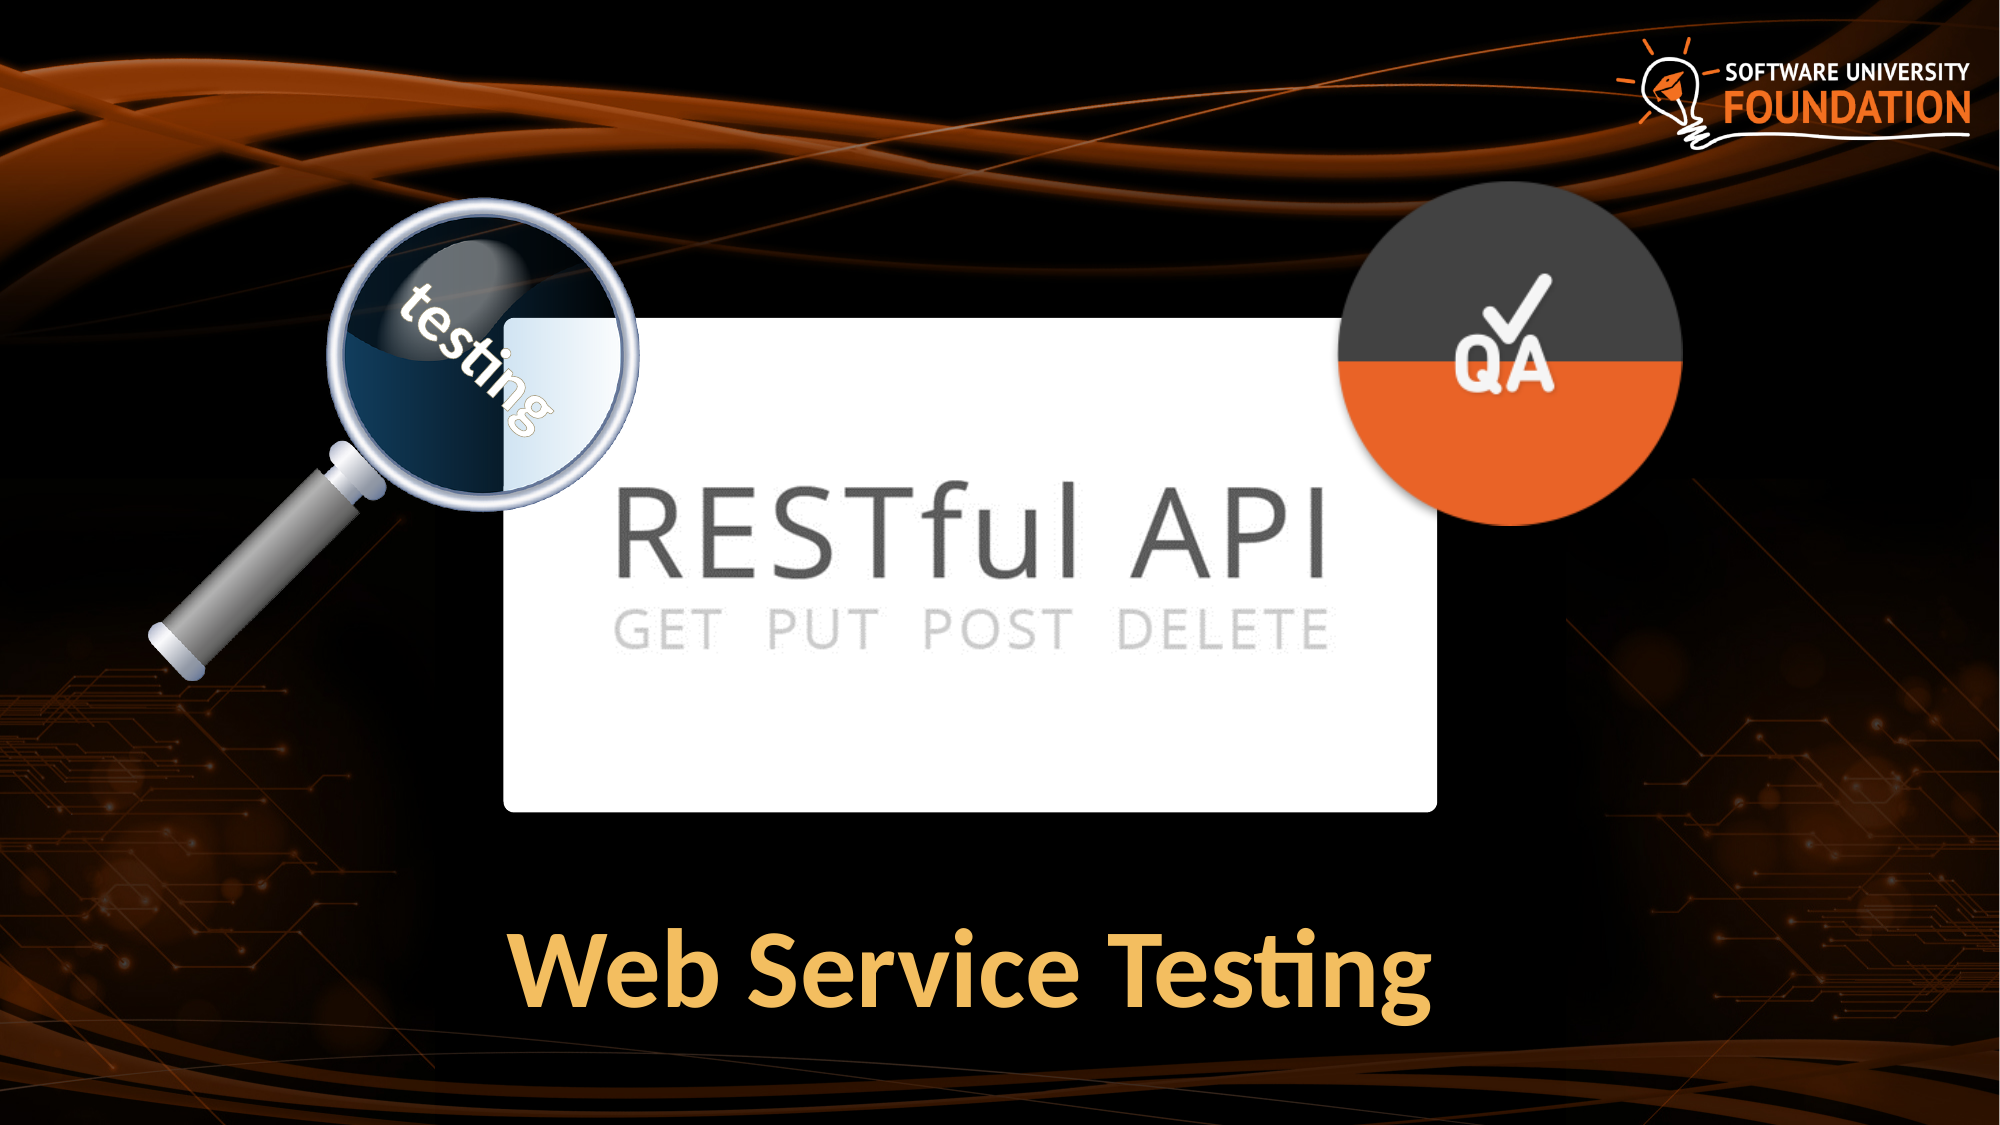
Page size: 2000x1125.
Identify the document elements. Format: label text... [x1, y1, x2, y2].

title Web Service Testing [237, 902, 1704, 1038]
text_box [148, 197, 640, 681]
picture [0, 0, 2000, 1125]
